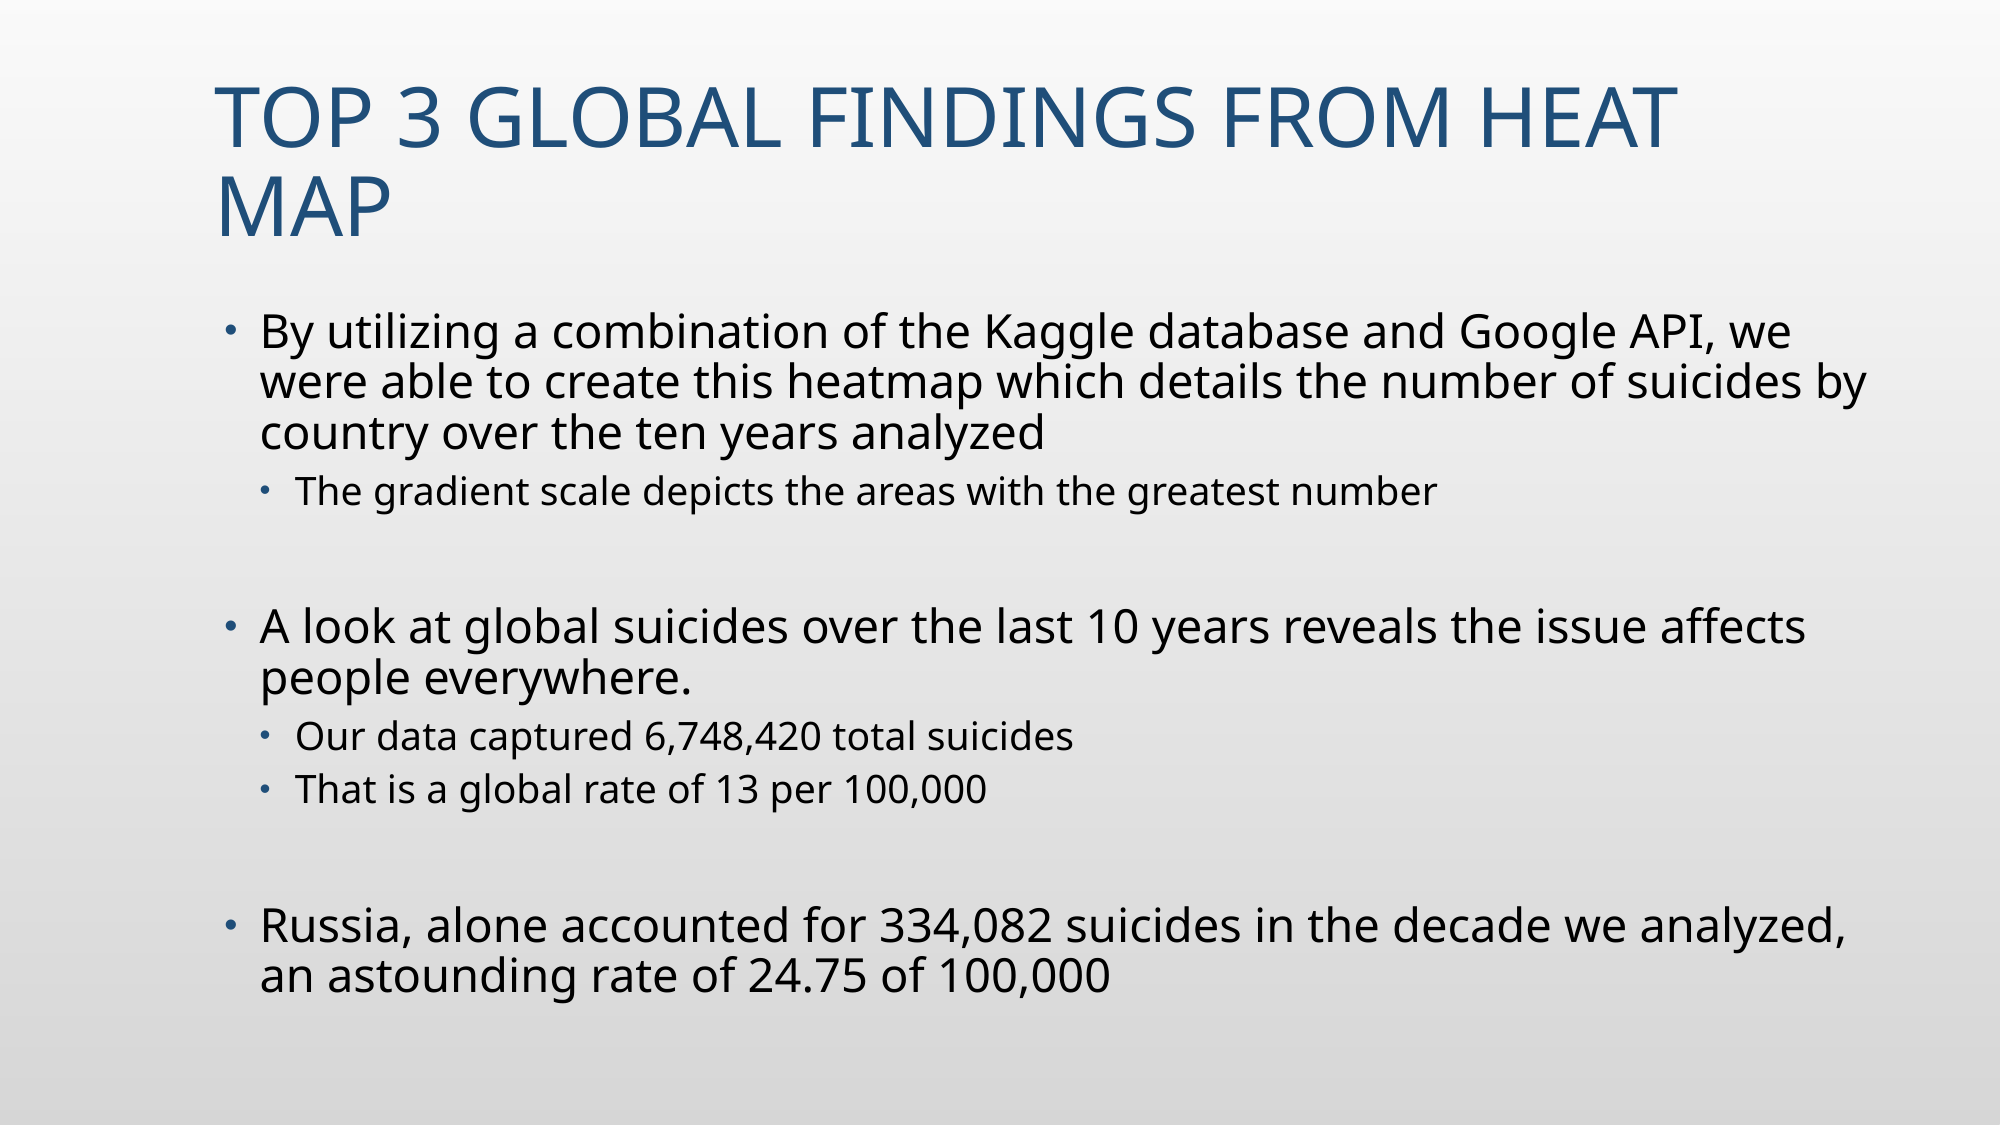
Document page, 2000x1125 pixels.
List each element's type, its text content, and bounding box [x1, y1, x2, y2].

list By utilizing a combination of the Kaggle database and Google API, we were able to create this heatmap which details the number of suicides by country over the ten years analyzed The gradient scale depicts the areas with the greatest number A look at global suicides over the last 10 years reveals the issue affects people everywhere. Our data captured 6,748,420 total suicides That is a global rate of 13 per 100,000 Russia, alone accounted for 334,082 suicides in the decade we analyzed, an astounding rate of 24.75 of 100,000 [202, 299, 1888, 1013]
title Top 3 Global findings from heat map [199, 45, 1800, 263]
